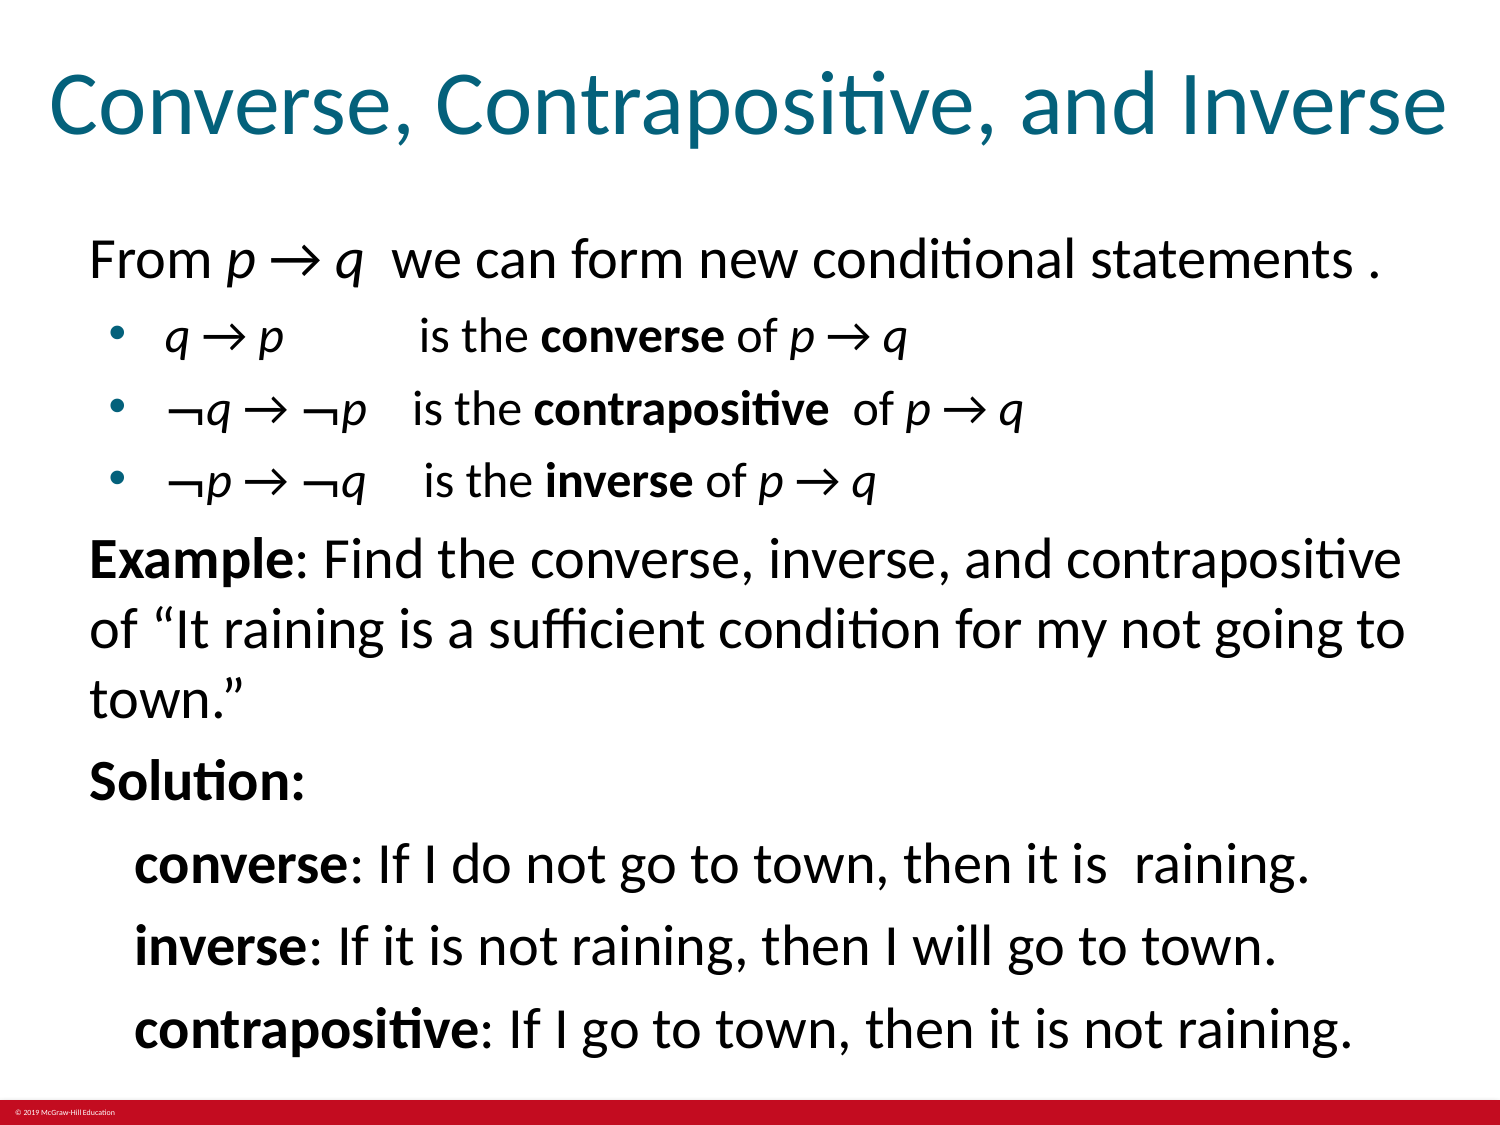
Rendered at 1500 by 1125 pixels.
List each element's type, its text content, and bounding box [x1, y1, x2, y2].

title Converse, Contrapositive, and Inverse [0, 0, 1500, 195]
list From p → q we can form new conditional statements . q → p is the converse of p → q ¬q → ¬p is the contrapositive of p → q ¬p → ¬q is the inverse of p → q Example: Find the converse, inverse, and contrapositive of “It raining is a sufficient condition for my not going to town.” Solution: converse: If I do not go to town, then it is raining. inverse: If it is not raining, then I will go to town. contrapositive: If I go to town, then it is not raining. [75, 212, 1440, 1075]
